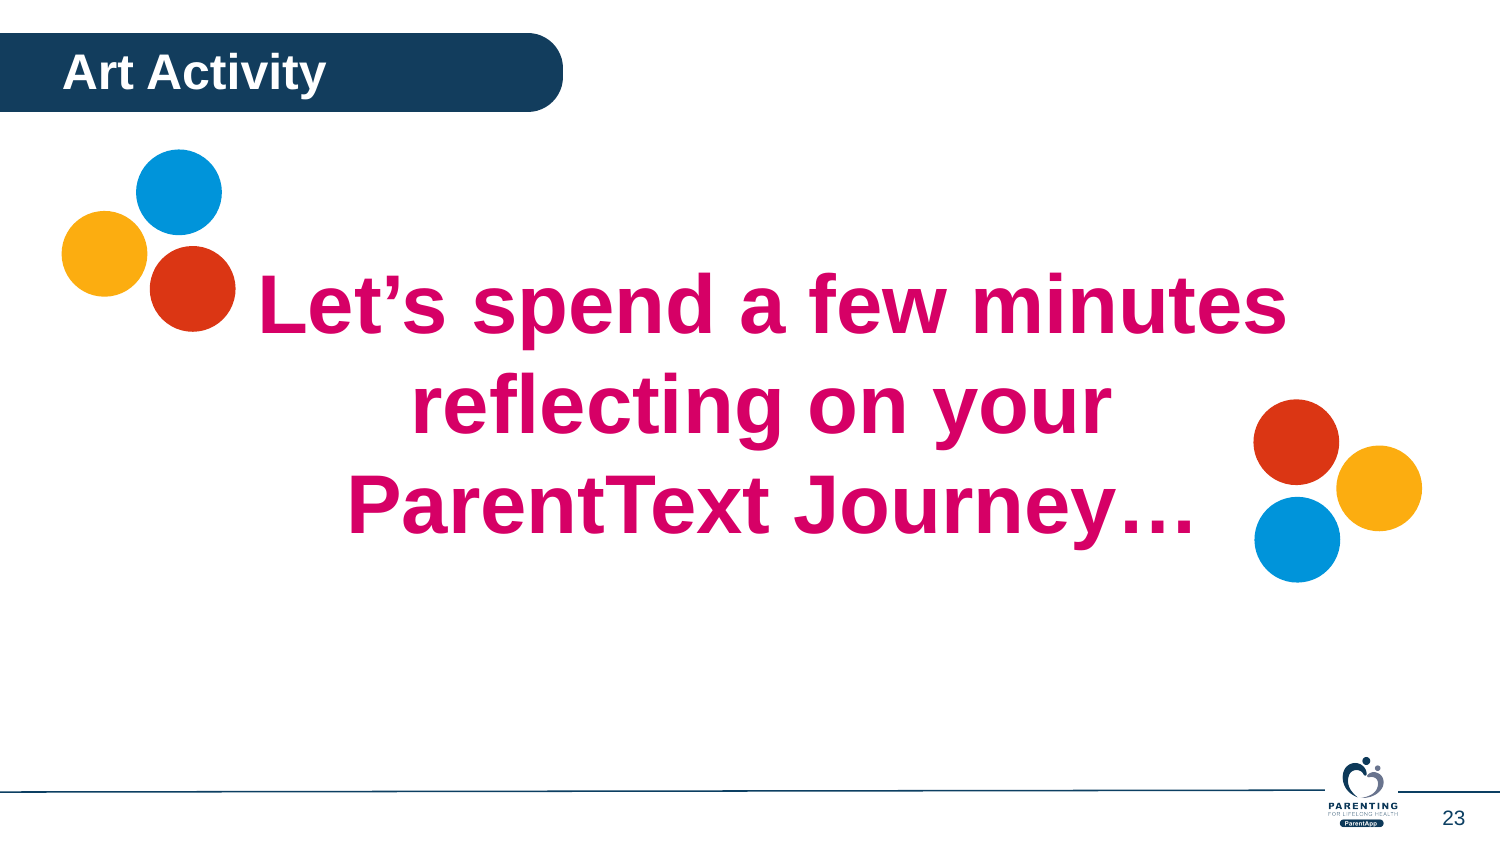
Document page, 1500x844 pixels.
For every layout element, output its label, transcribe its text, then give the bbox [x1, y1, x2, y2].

text_box [0, 33, 544, 112]
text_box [1252, 398, 1423, 584]
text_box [55, 143, 242, 338]
text_box Art Activity [46, 32, 1500, 108]
picture [1328, 756, 1398, 828]
text_box Let’s spend a few minutes reflecting on your ParentText Journey… [100, 243, 1446, 559]
